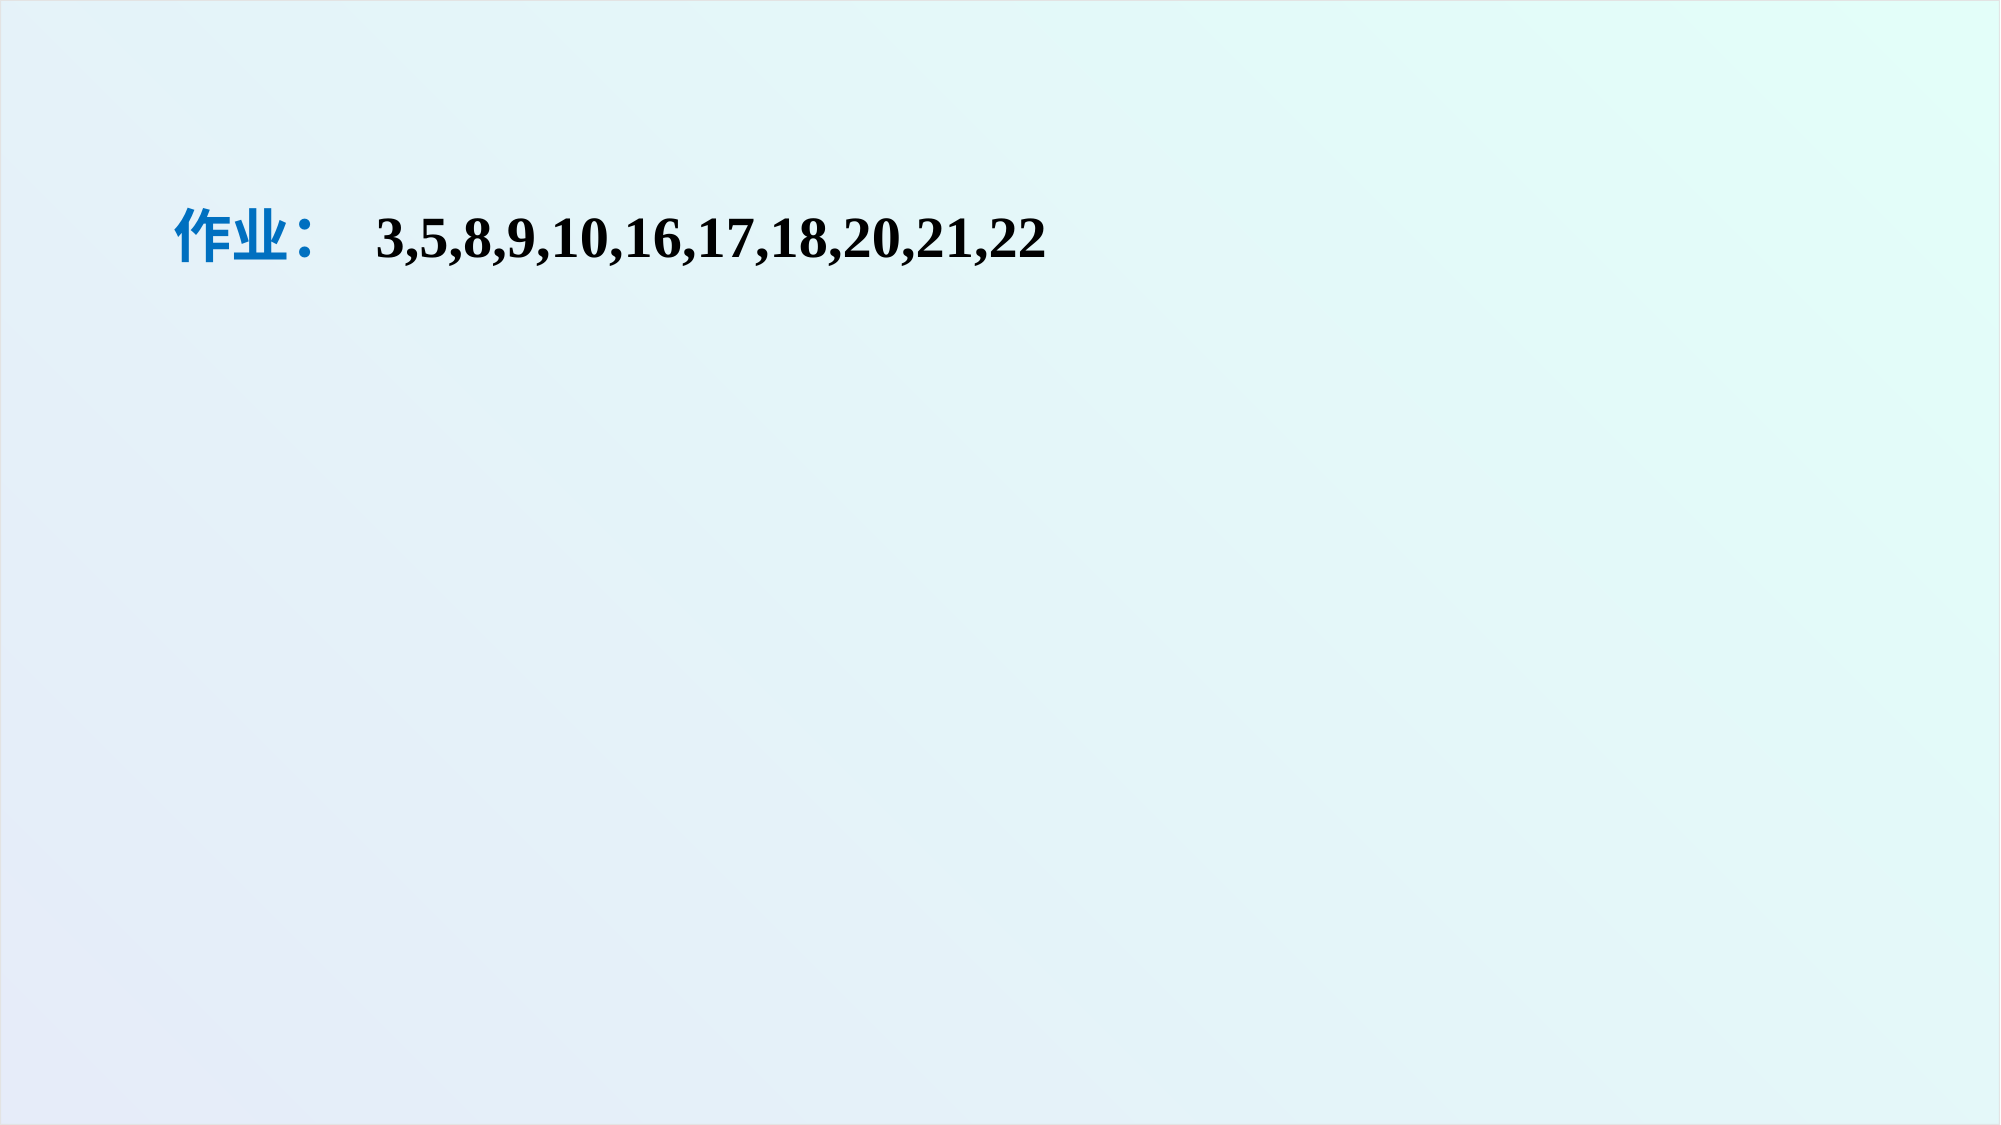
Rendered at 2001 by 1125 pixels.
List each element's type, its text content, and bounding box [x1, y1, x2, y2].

text_box 作业： 3,5,8,9,10,16,17,18,20,21,22 [158, 192, 1702, 277]
